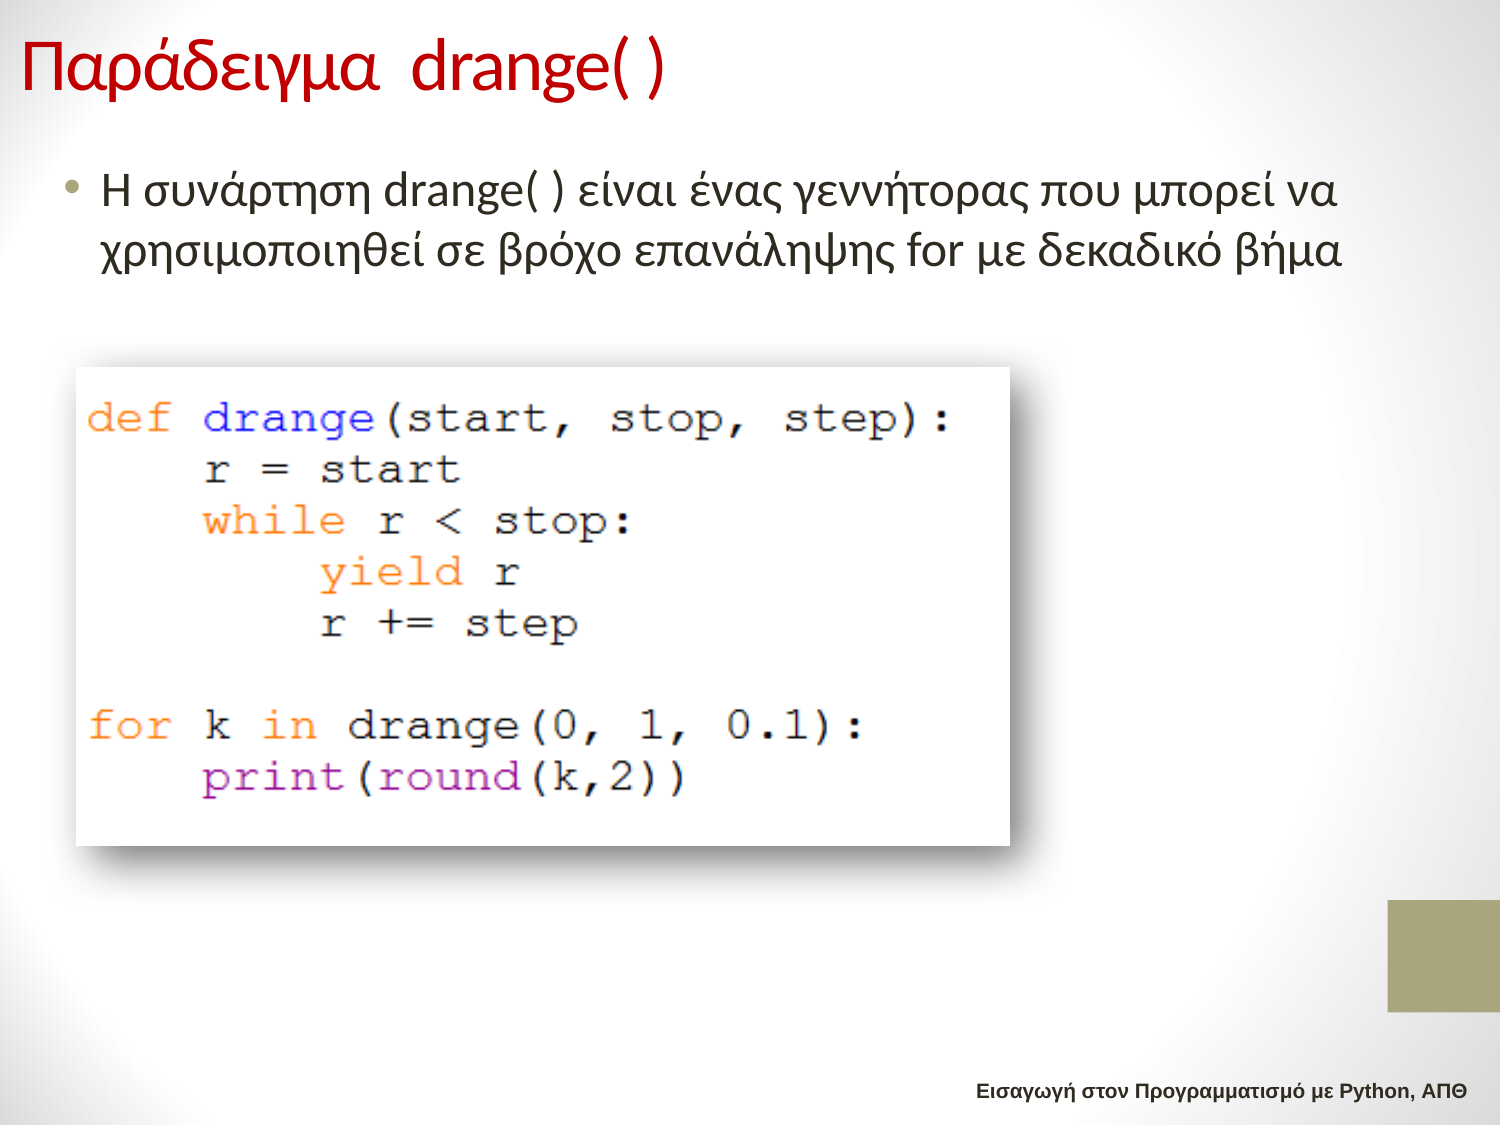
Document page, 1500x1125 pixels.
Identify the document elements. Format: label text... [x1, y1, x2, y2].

title Παράδειγμα drange( ) [5, 7, 1436, 114]
picture [0, 0, 1500, 1125]
list Η συνάρτηση drange( ) είναι ένας γεννήτορας που μπορεί να χρησιμοποιηθεί σε βρόχο επανάληψης for με δεκαδικό βήμα [29, 149, 1483, 395]
